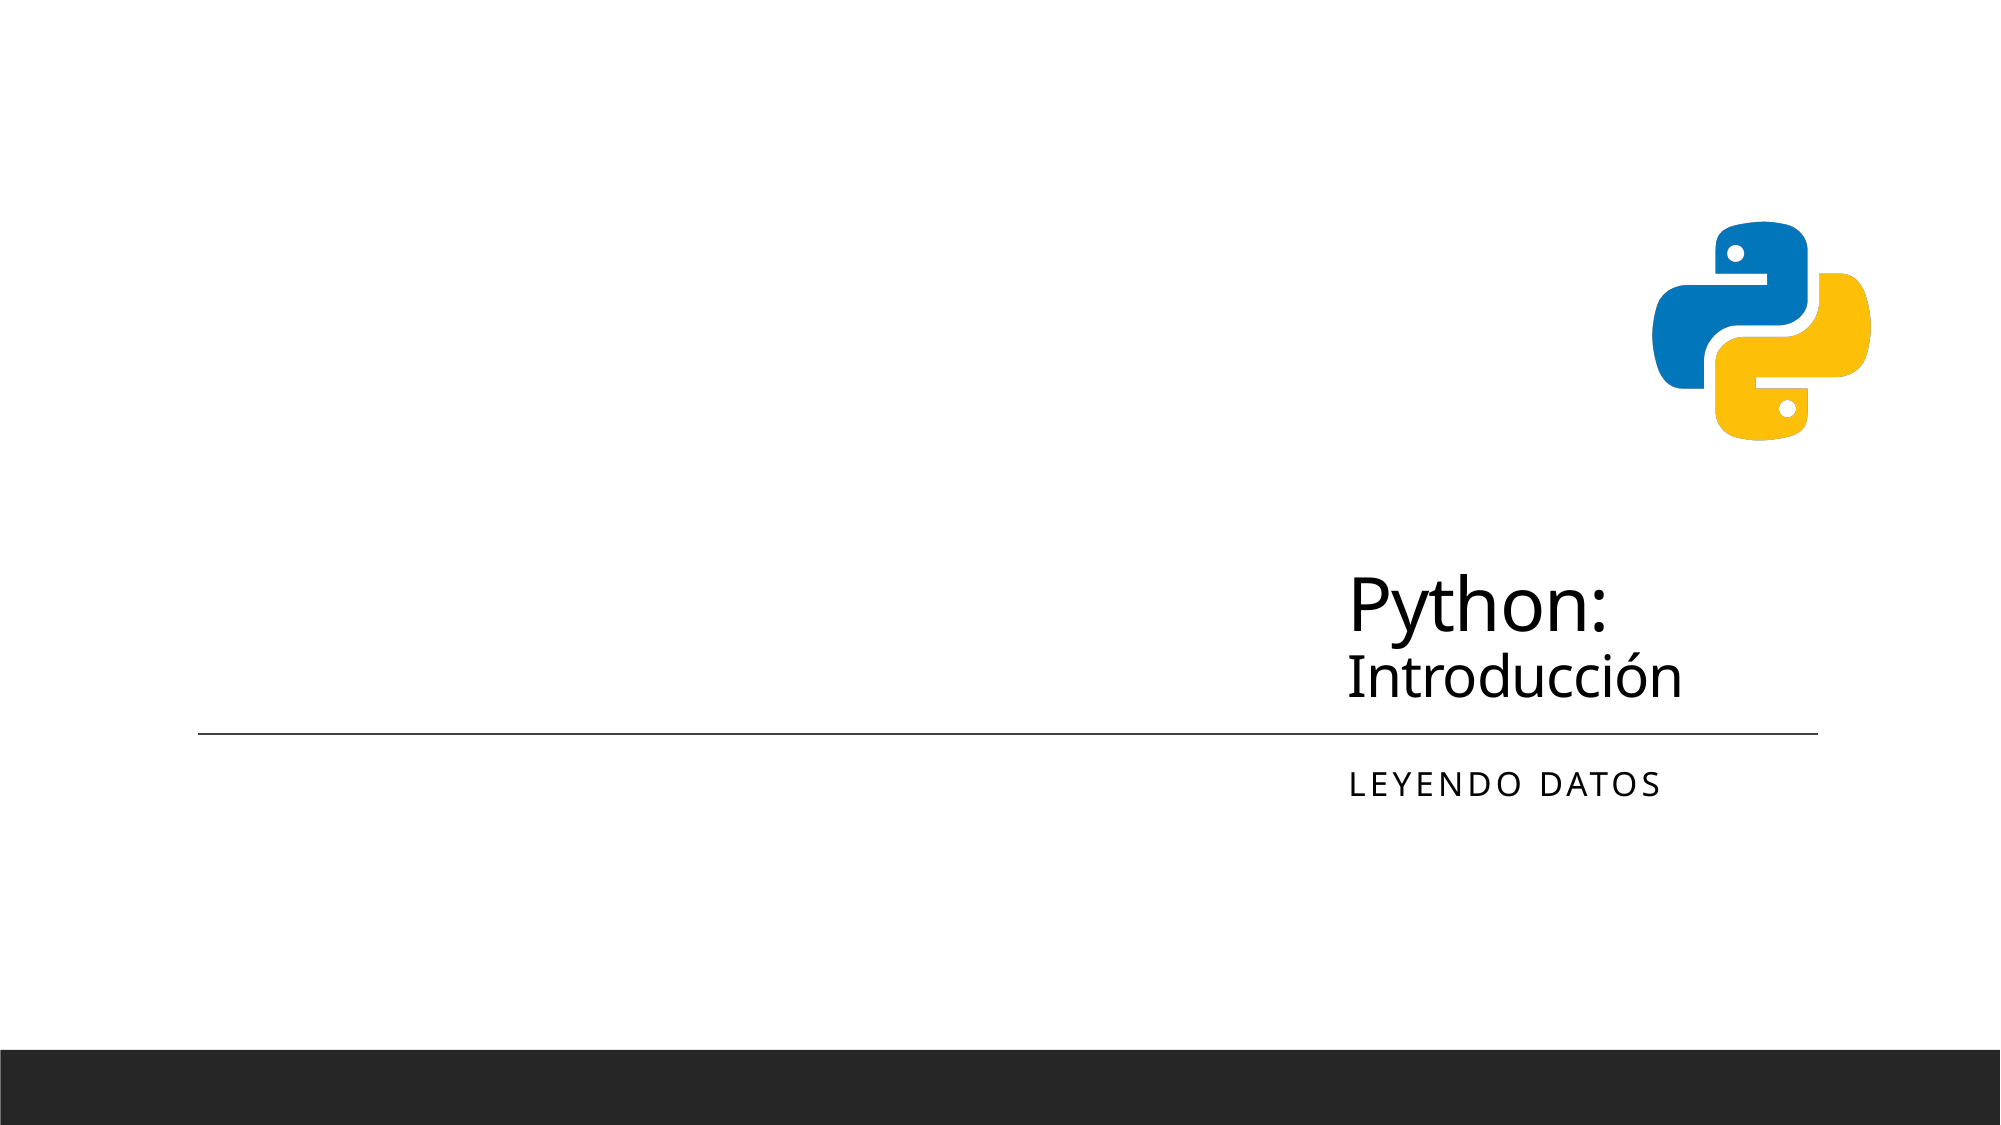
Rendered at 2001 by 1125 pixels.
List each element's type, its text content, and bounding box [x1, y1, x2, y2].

title Python: Introducción [1332, 242, 1860, 718]
subtitle Leyendo DATOS [1333, 756, 1860, 883]
picture [1625, 192, 1903, 470]
